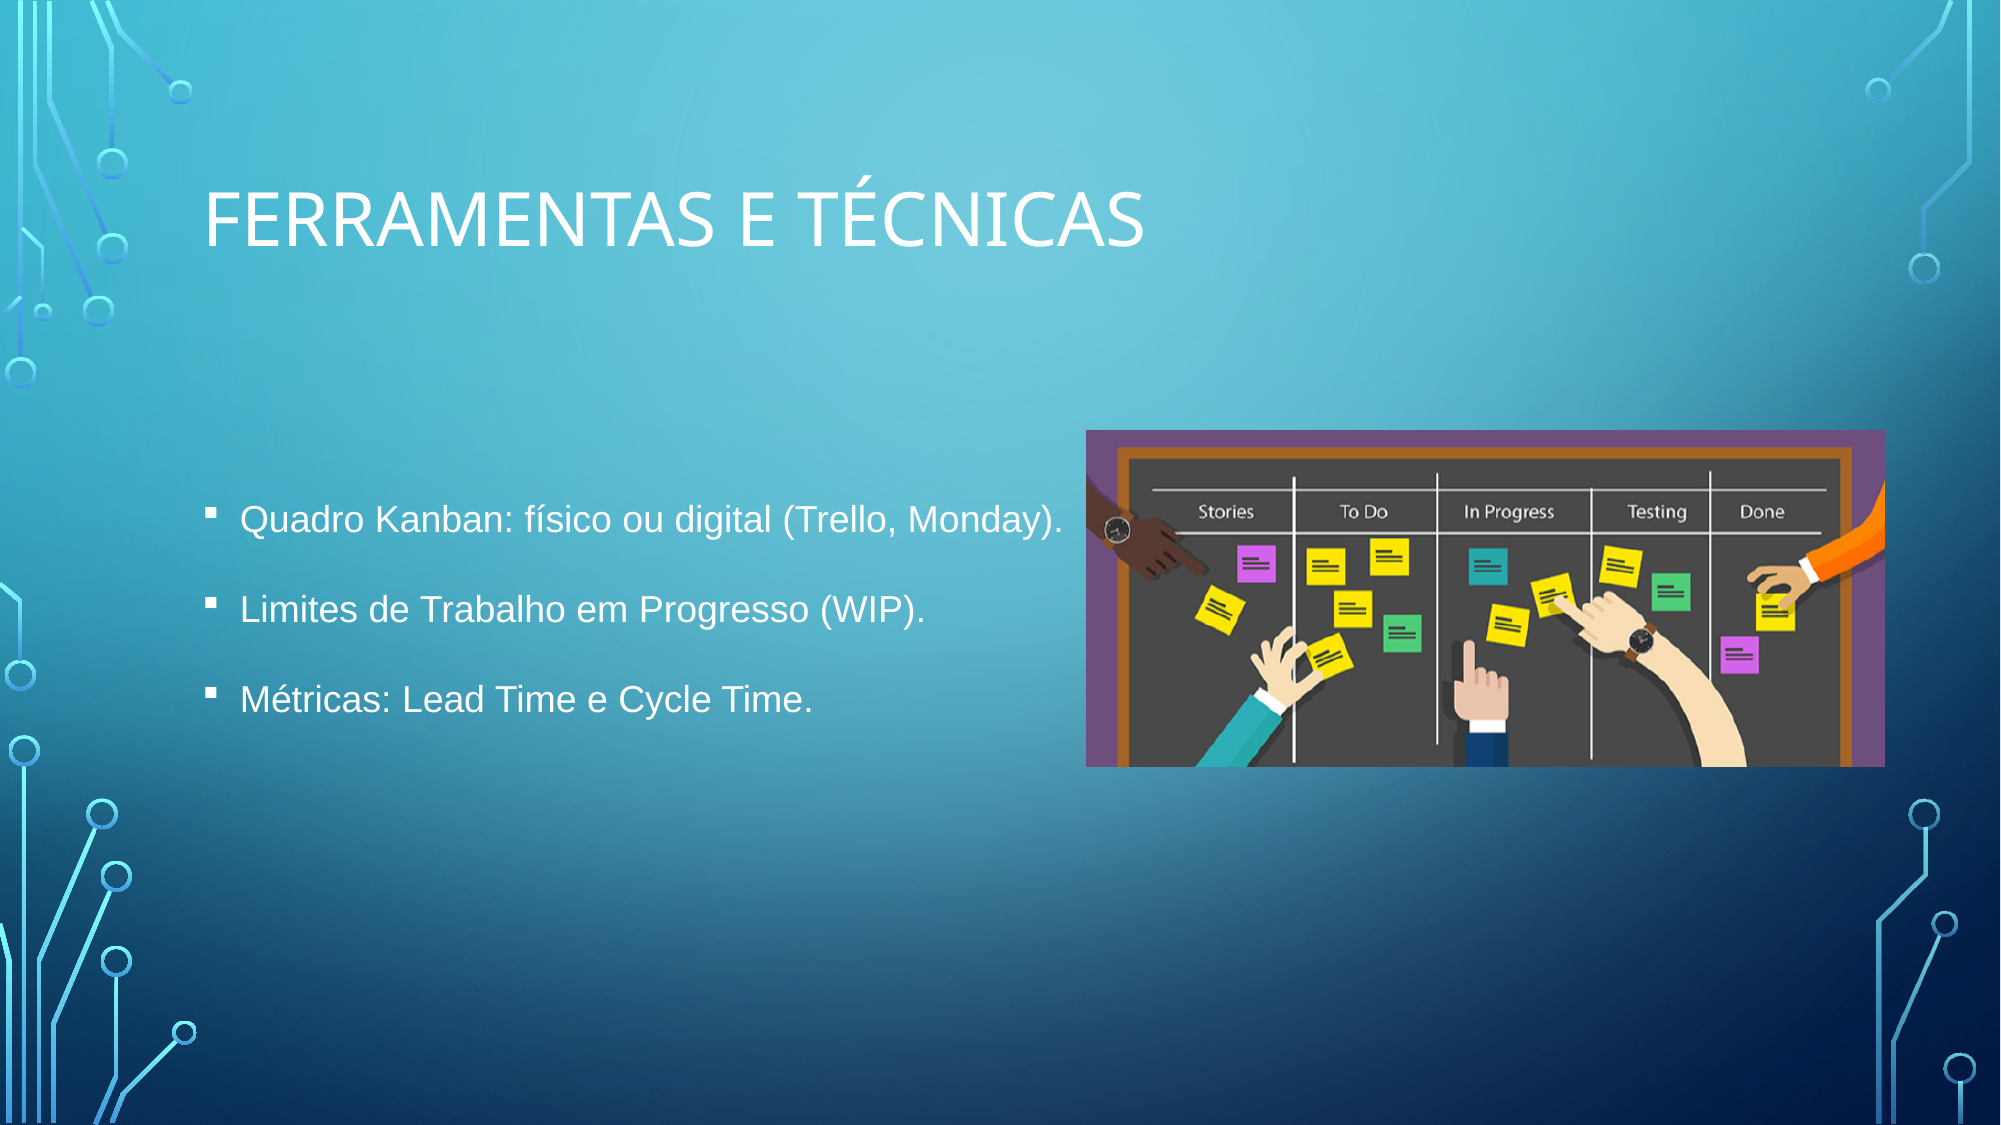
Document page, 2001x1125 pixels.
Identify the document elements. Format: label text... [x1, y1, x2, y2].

title Ferramentas e Técnicas [187, 101, 1813, 344]
list Quadro Kanban: físico ou digital (Trello, Monday). Limites de Trabalho em Progresso (WIP). Métricas: Lead Time e Cycle Time. [187, 236, 1090, 889]
picture [1085, 429, 1885, 767]
